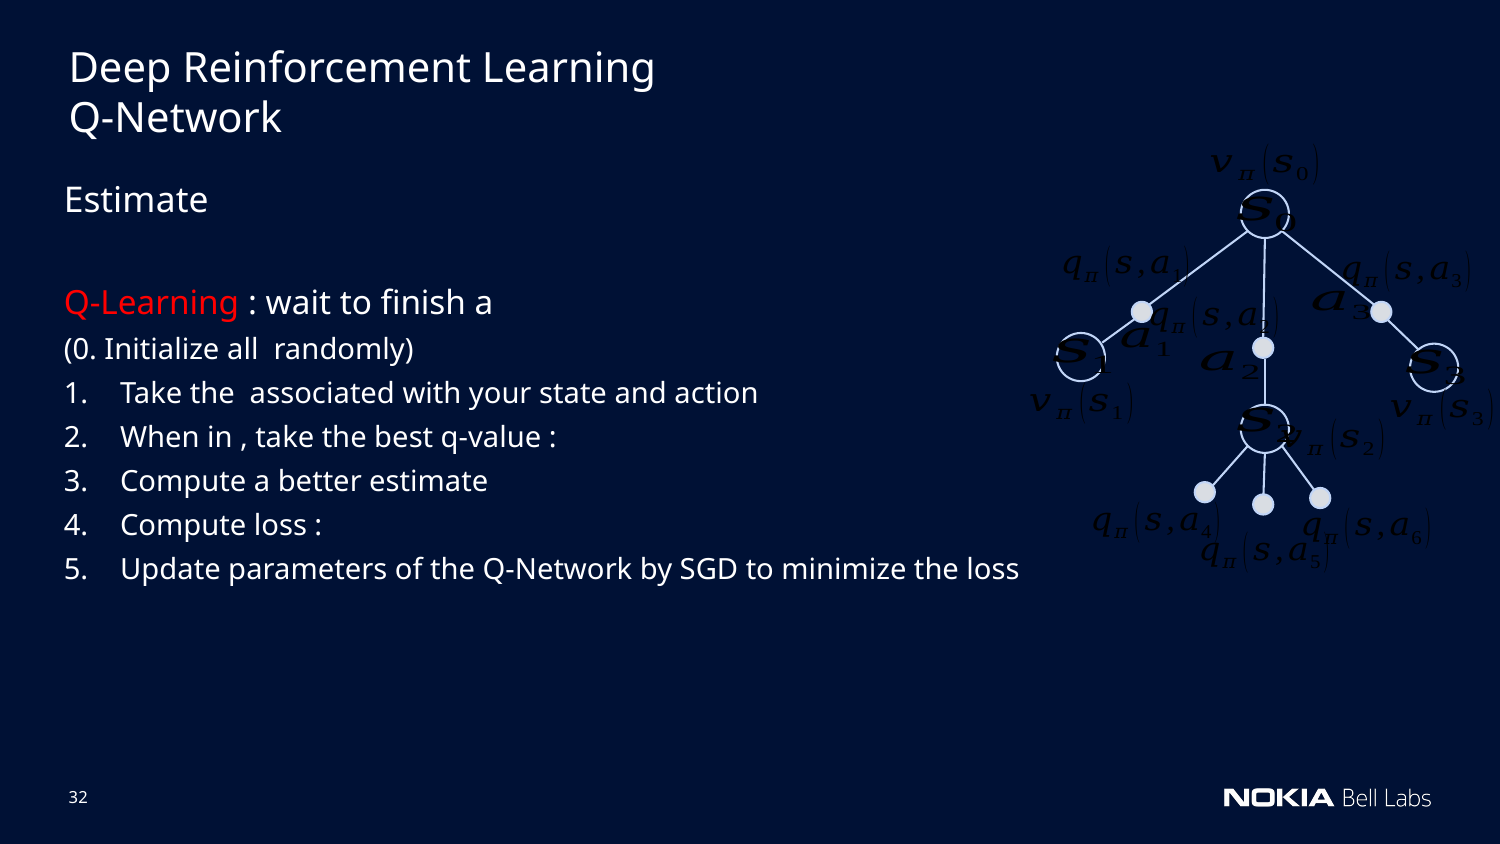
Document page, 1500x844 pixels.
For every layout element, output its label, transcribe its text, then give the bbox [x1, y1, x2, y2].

text_box [1252, 493, 1275, 516]
text_box [1252, 336, 1275, 359]
text_box [1055, 346, 1079, 360]
text_box [1409, 342, 1460, 393]
list Deep Reinforcement Learning [68, 46, 1432, 97]
text_box [1239, 403, 1290, 454]
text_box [1281, 445, 1315, 492]
text_box [1239, 203, 1262, 218]
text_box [1387, 319, 1419, 350]
list Q-Network [68, 97, 1432, 148]
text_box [1102, 318, 1135, 343]
picture [1199, 763, 1456, 832]
text_box [1370, 300, 1393, 324]
text_box [1056, 331, 1107, 383]
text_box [1281, 230, 1375, 305]
text_box [1130, 300, 1153, 324]
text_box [1207, 445, 1248, 492]
text_box [1240, 188, 1290, 239]
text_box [1148, 230, 1248, 305]
text_box [1193, 481, 1216, 504]
text_box [1309, 486, 1332, 510]
